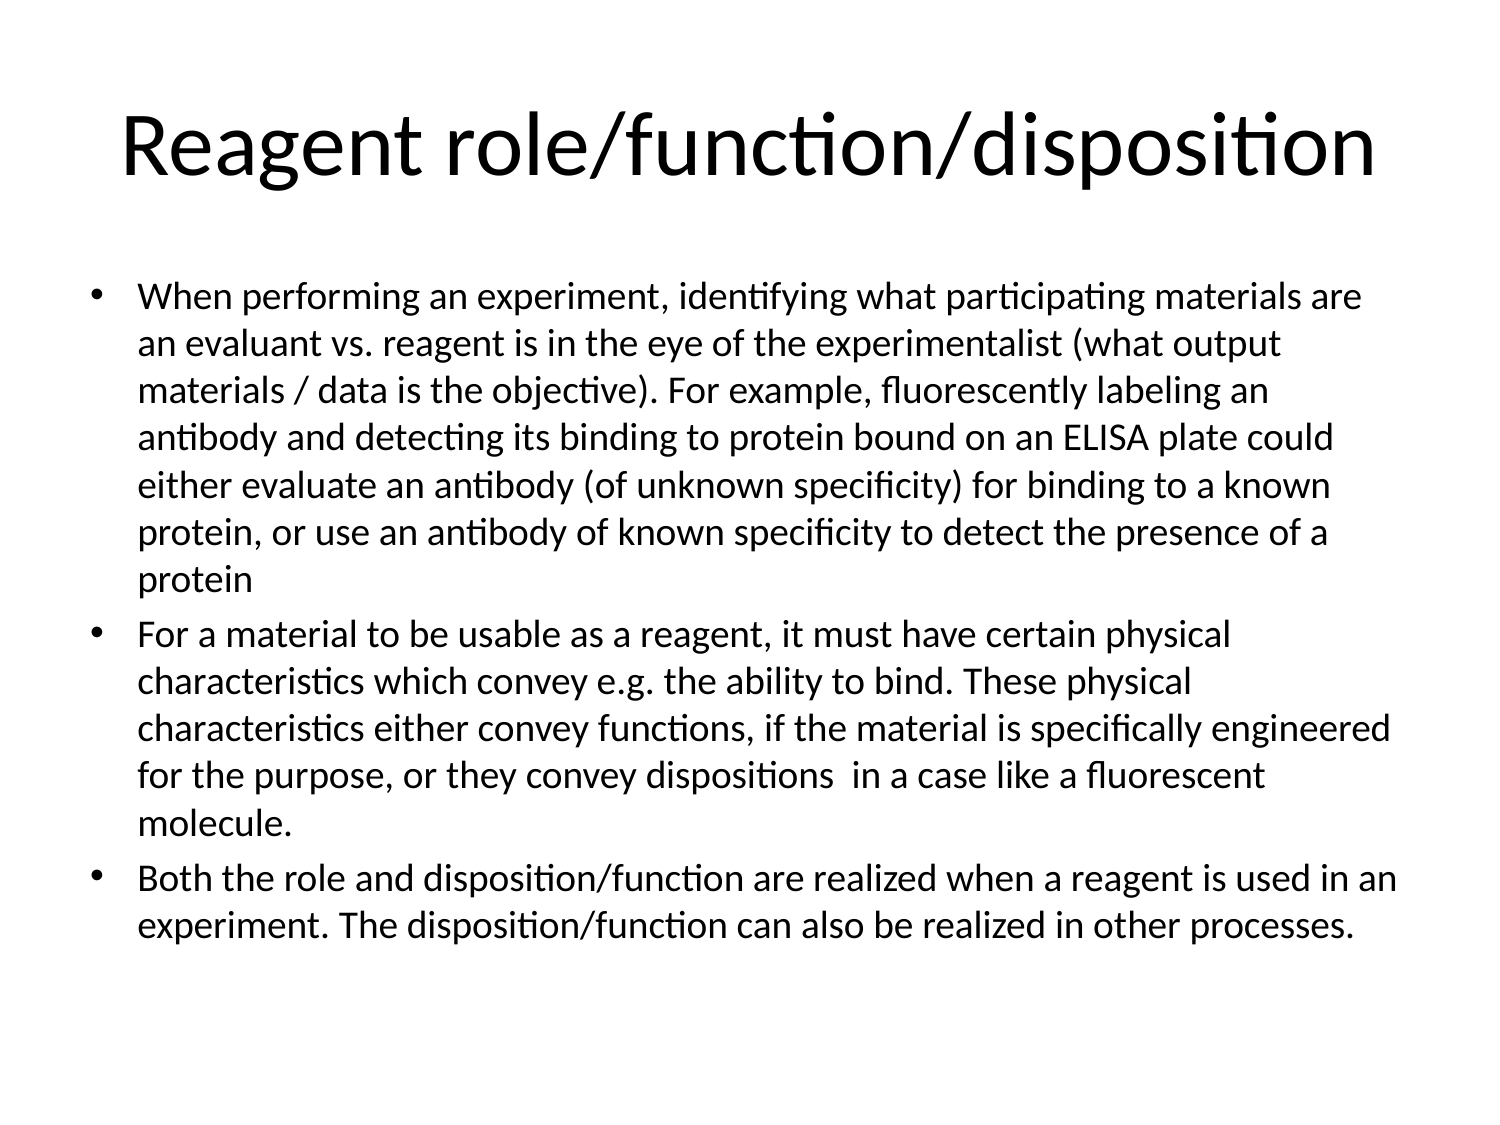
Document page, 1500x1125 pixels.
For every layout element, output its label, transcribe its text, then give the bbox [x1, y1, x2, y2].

list When performing an experiment, identifying what participating materials are an evaluant vs. reagent is in the eye of the experimentalist (what output materials / data is the objective). For example, fluorescently labeling an antibody and detecting its binding to protein bound on an ELISA plate could either evaluate an antibody (of unknown specificity) for binding to a known protein, or use an antibody of known specificity to detect the presence of a protein For a material to be usable as a reagent, it must have certain physical characteristics which convey e.g. the ability to bind. These physical characteristics either convey functions, if the material is specifically engineered for the purpose, or they convey dispositions in a case like a fluorescent molecule. Both the role and disposition/function are realized when a reagent is used in an experiment. The disposition/function can also be realized in other processes. [75, 262, 1425, 1005]
title Reagent role/function/disposition [75, 45, 1425, 233]
